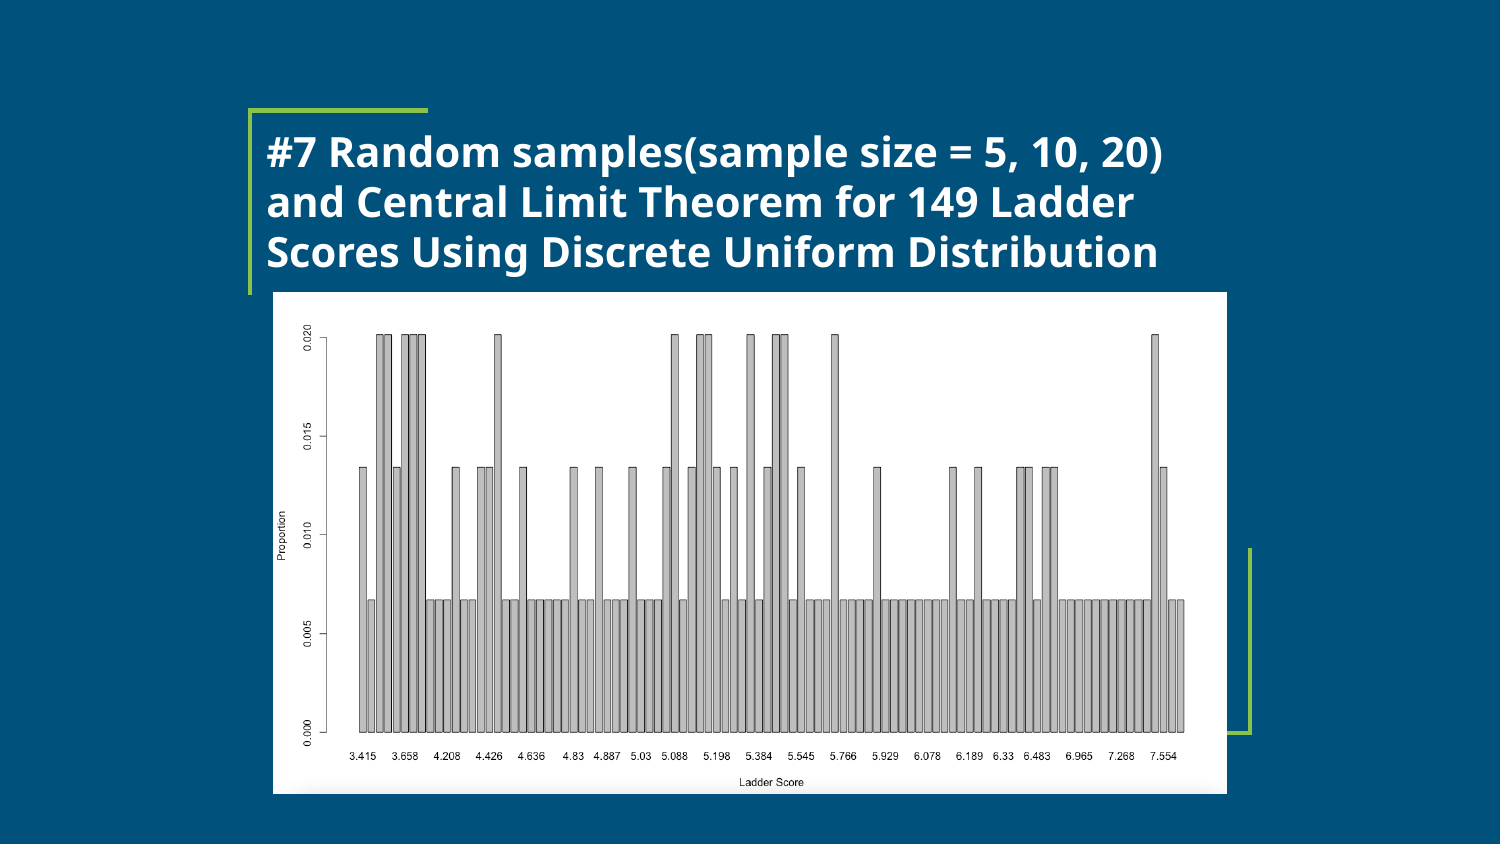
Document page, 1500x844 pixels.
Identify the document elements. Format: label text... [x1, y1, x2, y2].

picture [274, 293, 1228, 793]
text_box #7 Random samples(sample size = 5, 10, 20) and Central Limit Theorem for 149 Ladder Scores Using Discrete Uniform Distribution [251, 110, 1248, 291]
